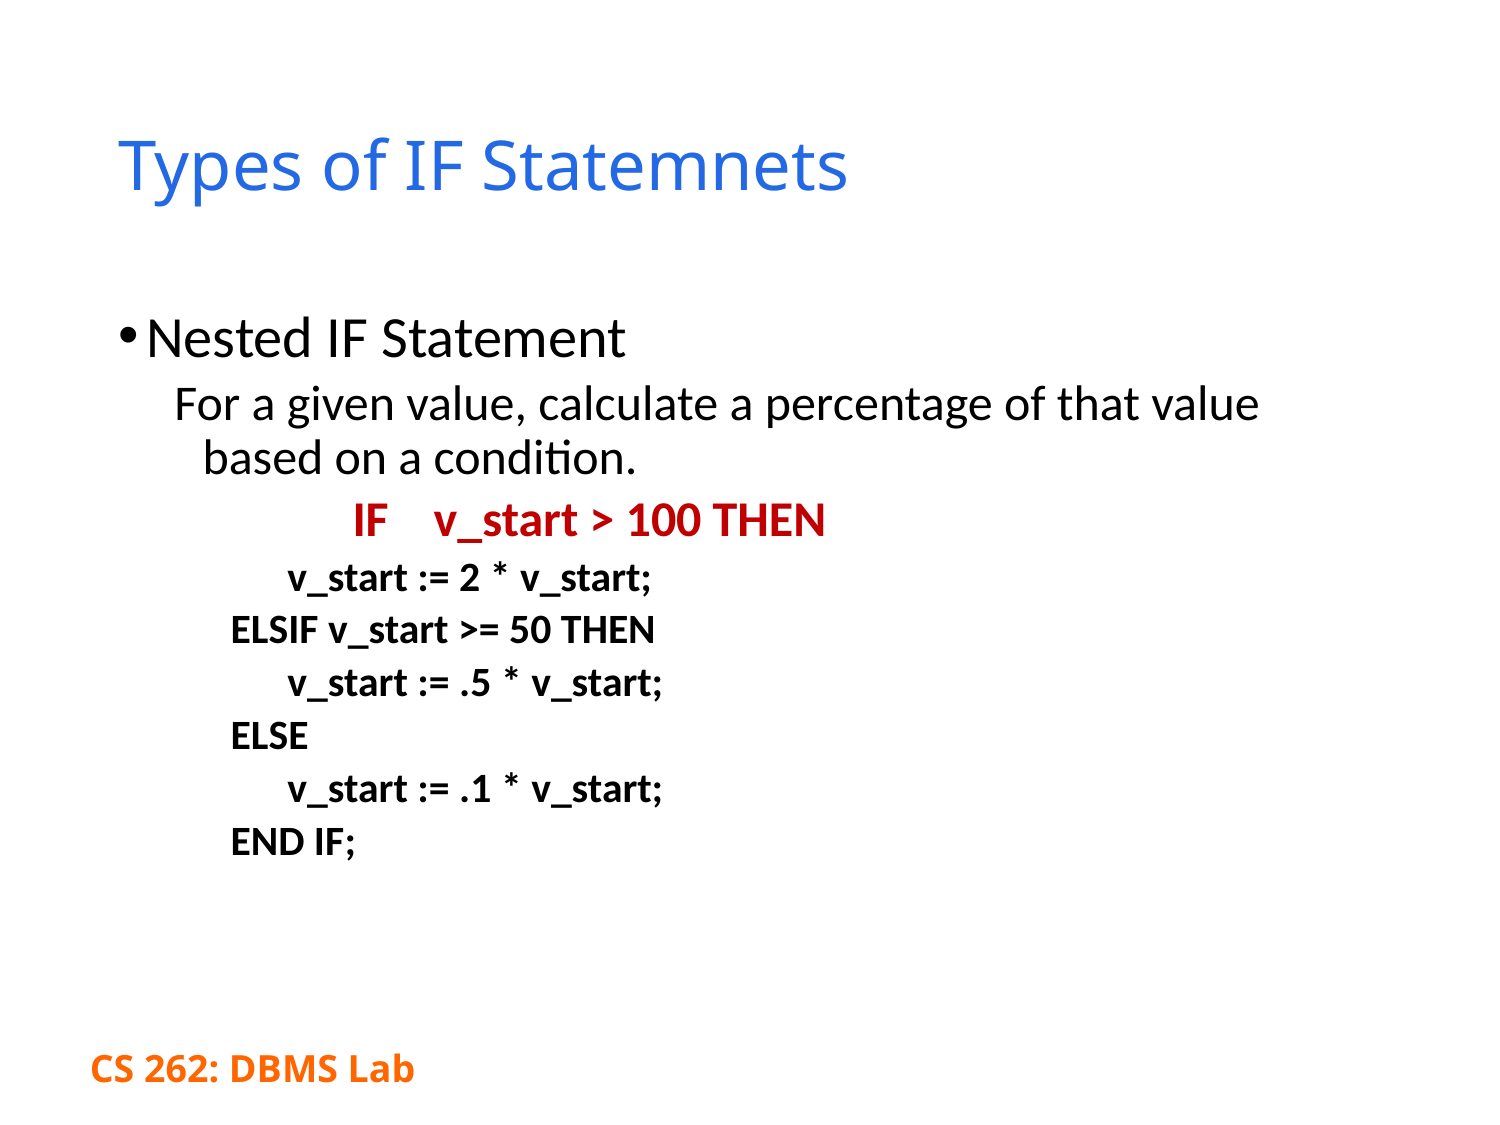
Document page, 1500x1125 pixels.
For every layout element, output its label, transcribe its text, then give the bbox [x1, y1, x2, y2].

title Types of IF Statemnets [103, 59, 1397, 278]
list Nested IF Statement For a given value, calculate a percentage of that value based on a condition. IF v_start > 100 THEN v_start := 2 * v_start; ELSIF v_start >= 50 THEN v_start := .5 * v_start; ELSE v_start := .1 * v_start; END IF; [103, 299, 1397, 1014]
